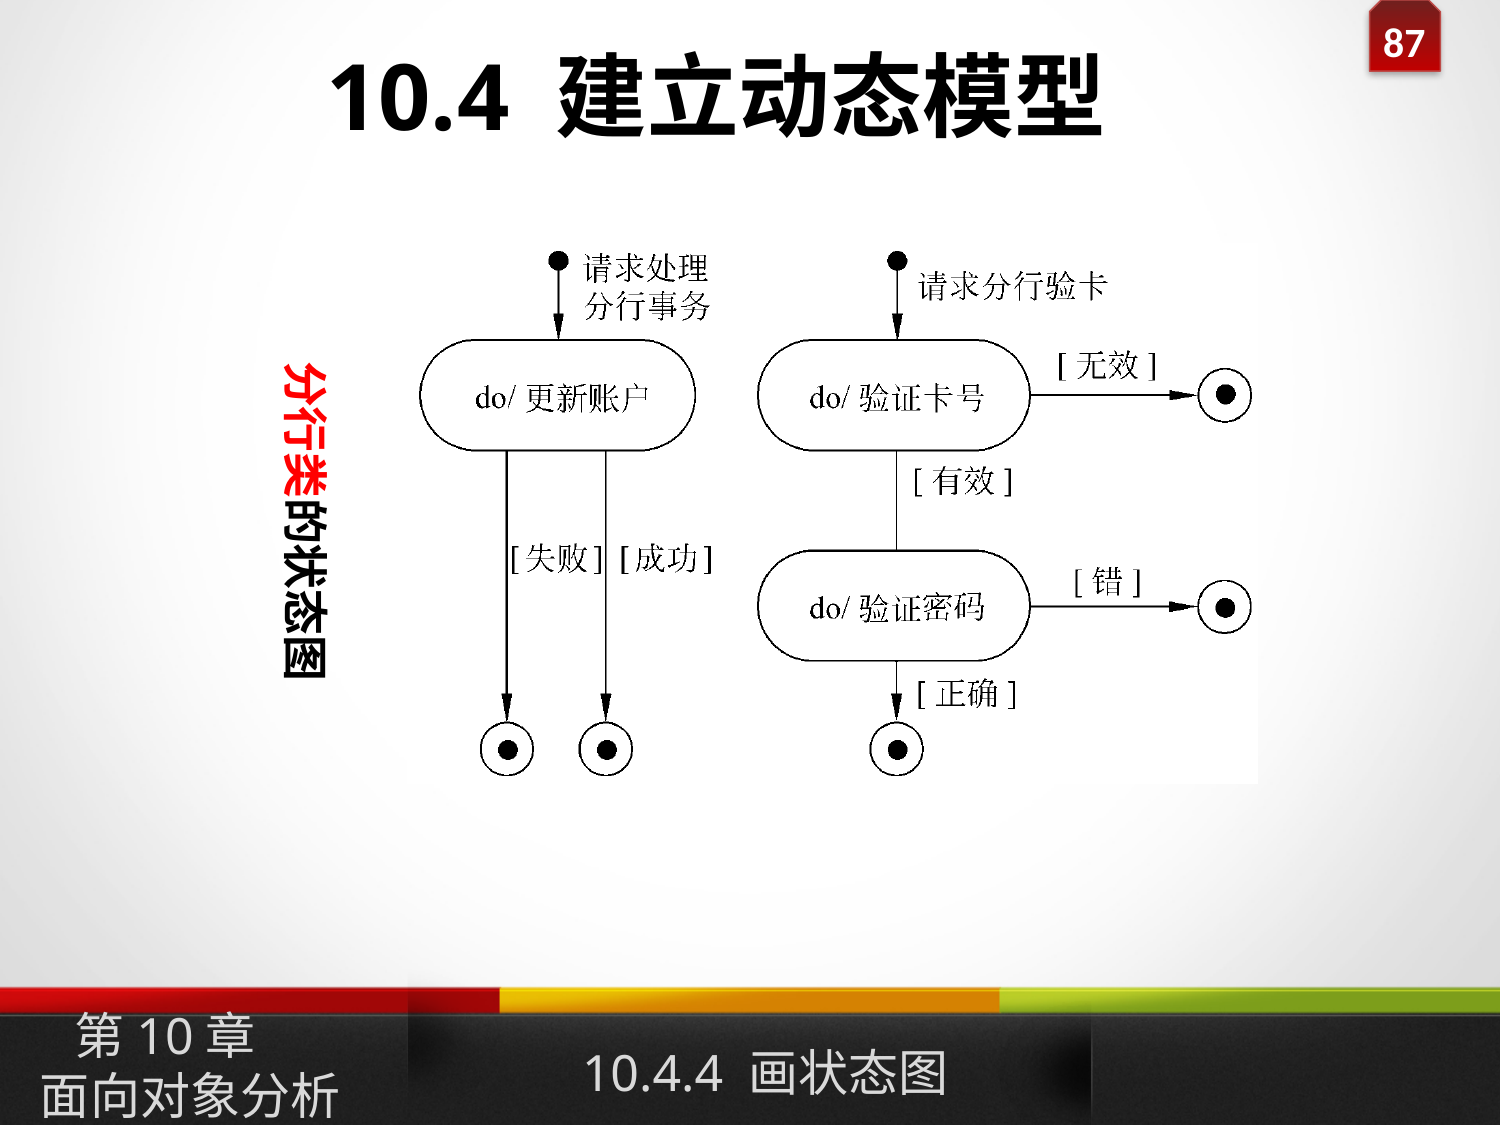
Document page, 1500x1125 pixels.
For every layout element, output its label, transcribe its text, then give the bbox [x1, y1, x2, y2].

text_box 10.4 建立动态模型 [41, 0, 1392, 188]
text_box 10.4.4 画状态图 [458, 1032, 1073, 1111]
picture [0, 0, 1500, 1125]
text_box 分行类的状态图 [255, 196, 342, 708]
